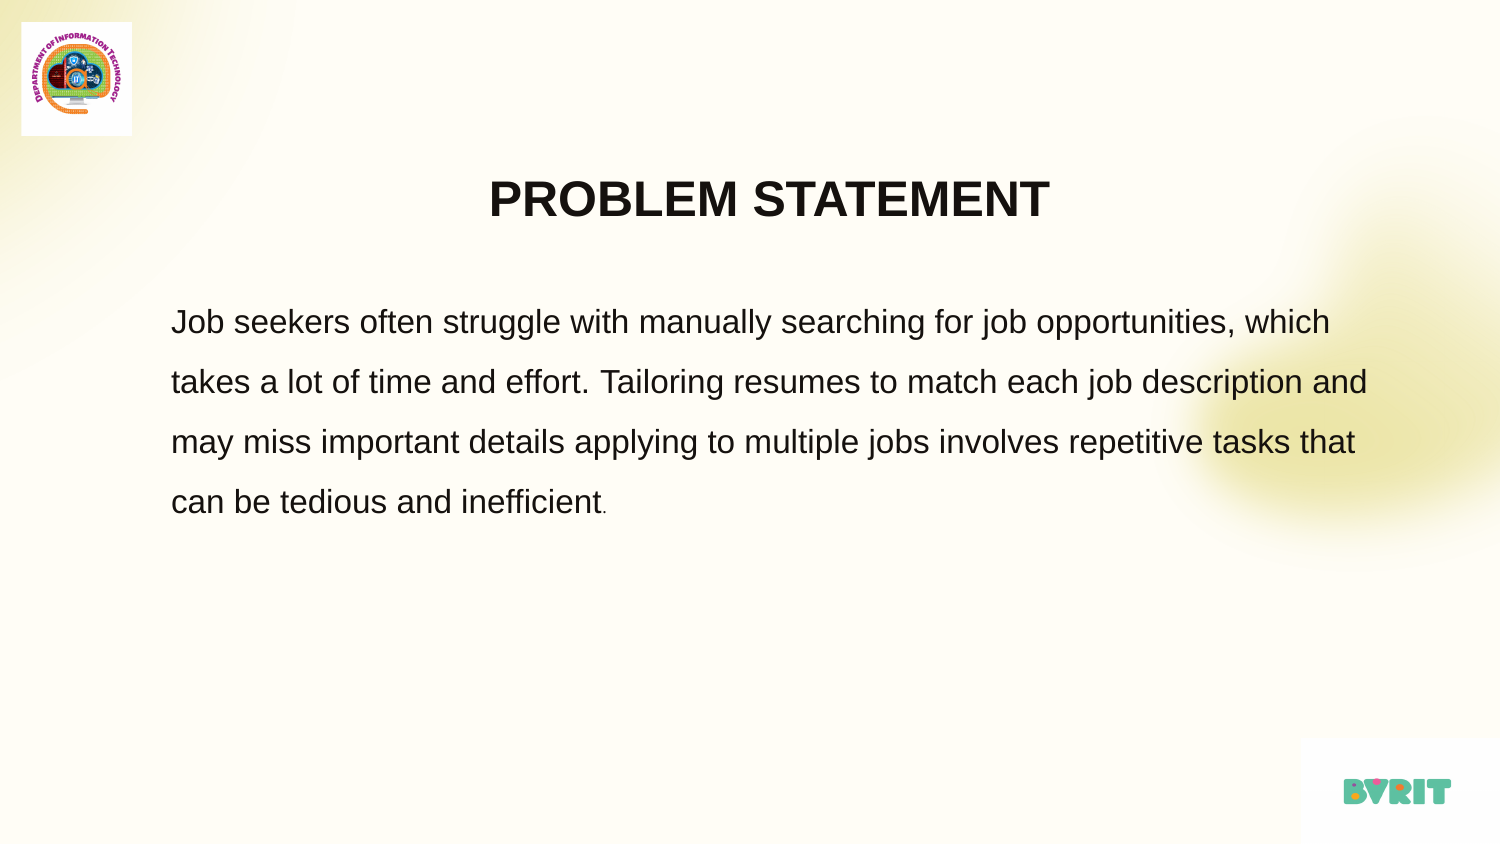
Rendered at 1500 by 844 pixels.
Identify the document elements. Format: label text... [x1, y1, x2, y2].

text_box [21, 22, 132, 136]
title Job seekers often struggle with manually searching for job opportunities, which takes a lot of time and effort. Tailoring resumes to match each job description and may miss important details applying to multiple jobs involves repetitive tasks that can be tedious and inefficient. [156, 265, 1421, 579]
picture [0, 0, 673, 742]
picture [963, 0, 1500, 844]
text_box [1300, 738, 1500, 844]
subtitle PROBLEM STATEMENT [283, 151, 1094, 238]
